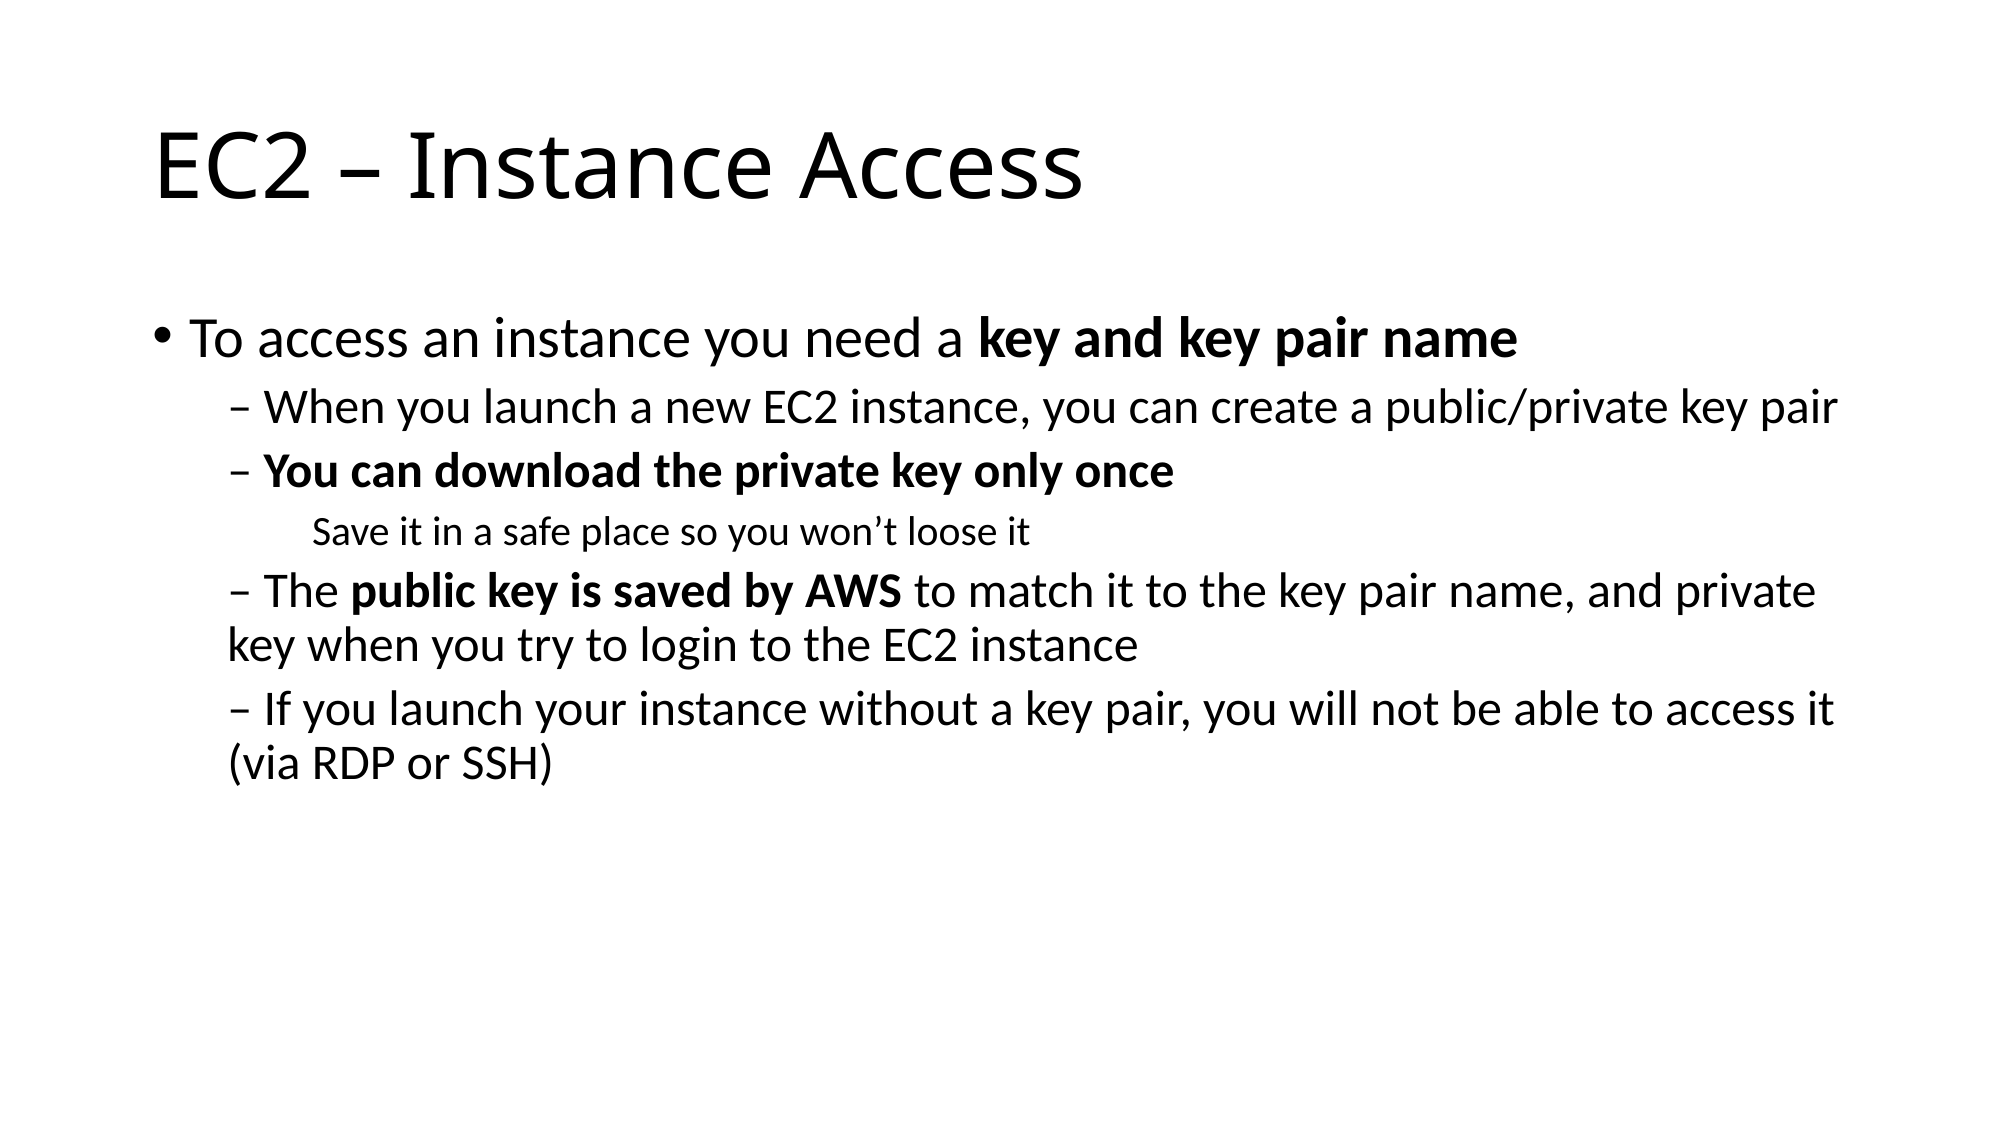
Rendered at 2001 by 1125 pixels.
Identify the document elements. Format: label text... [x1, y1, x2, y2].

list To access an instance you need a key and key pair name – When you launch a new EC2 instance, you can create a public/private key pair – You can download the private key only once Save it in a safe place so you won’t loose it – The public key is saved by AWS to match it to the key pair name, and private key when you try to login to the EC2 instance – If you launch your instance without a key pair, you will not be able to access it (via RDP or SSH) [137, 299, 1863, 1014]
title EC2 – Instance Access [137, 59, 1863, 278]
